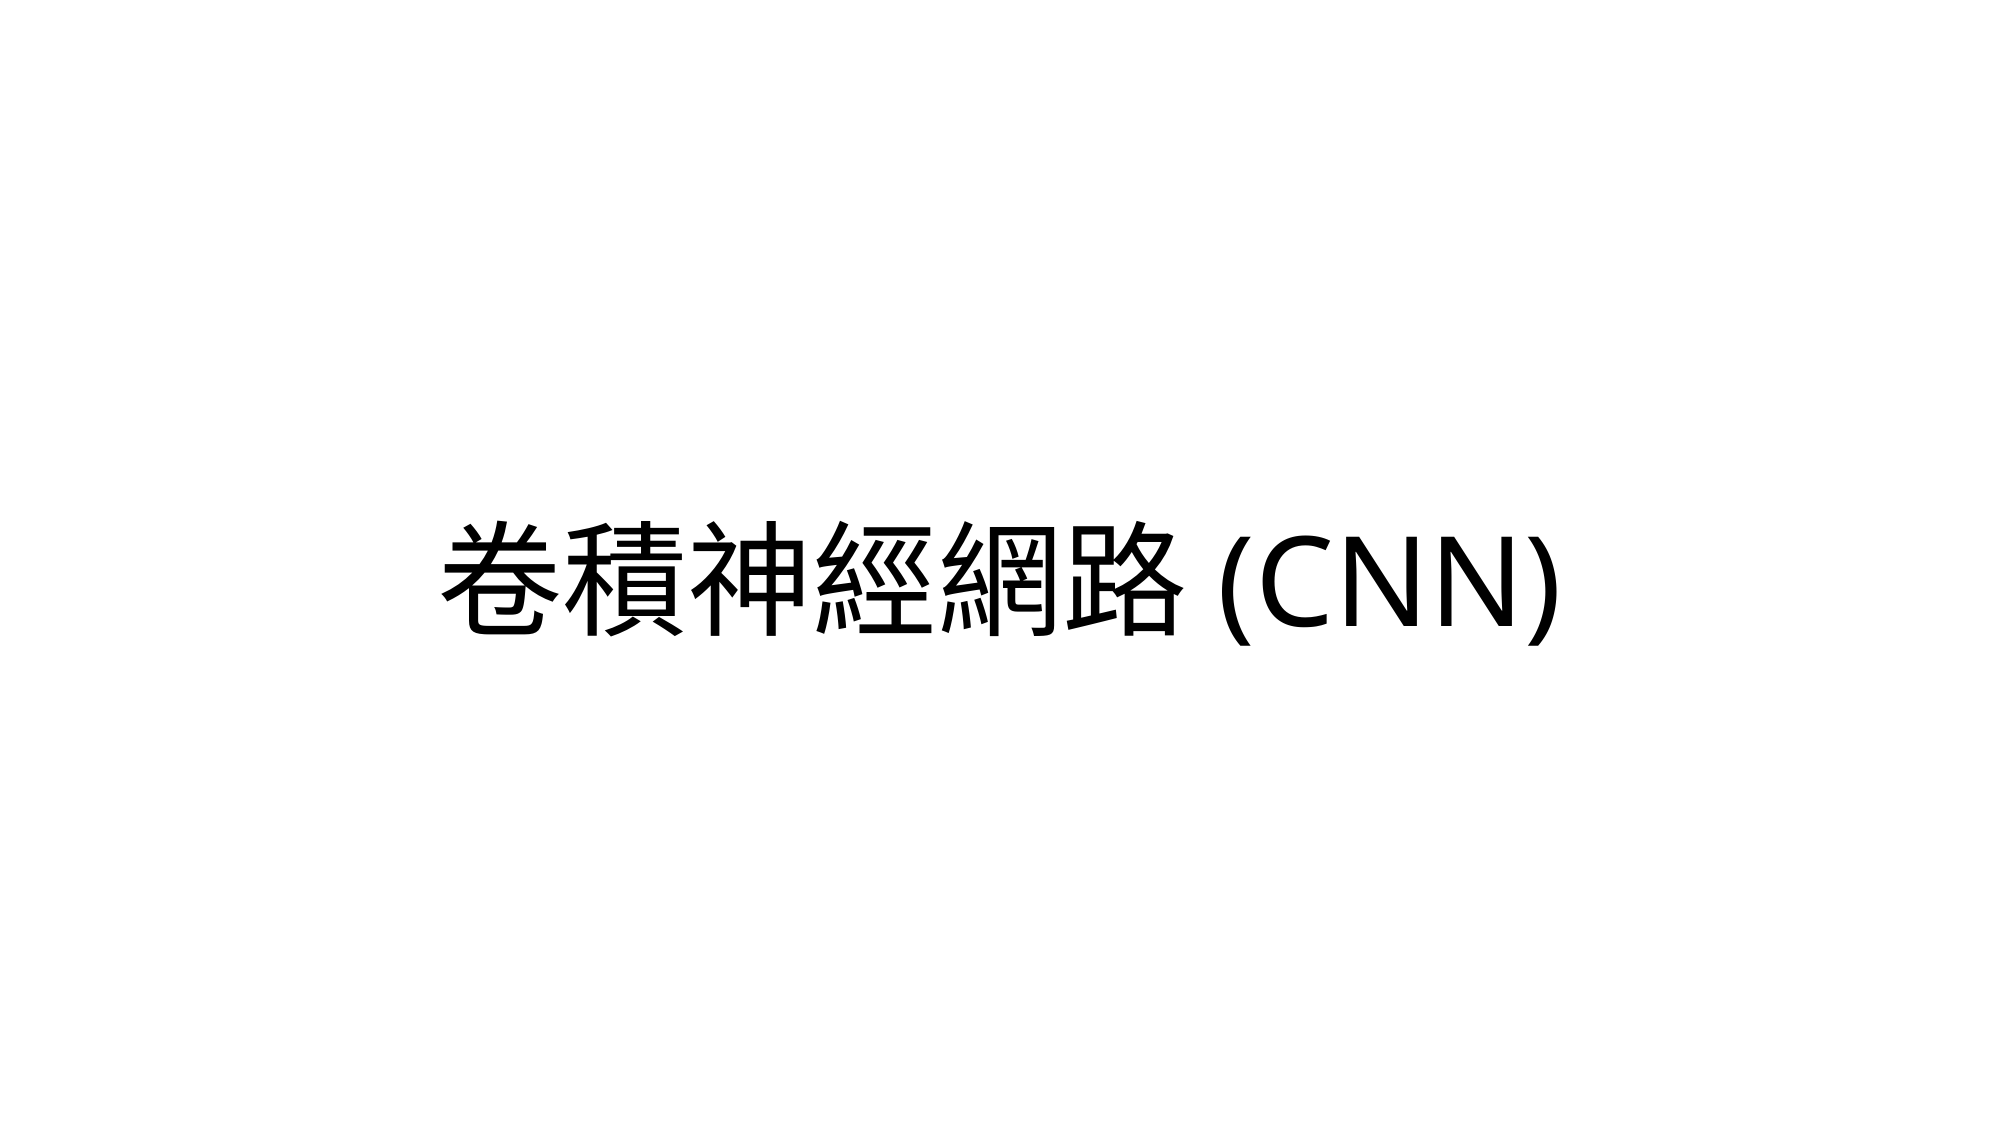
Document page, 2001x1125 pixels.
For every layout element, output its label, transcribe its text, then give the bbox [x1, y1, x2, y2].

title 卷積神經網路(CNN) [249, 463, 1750, 662]
